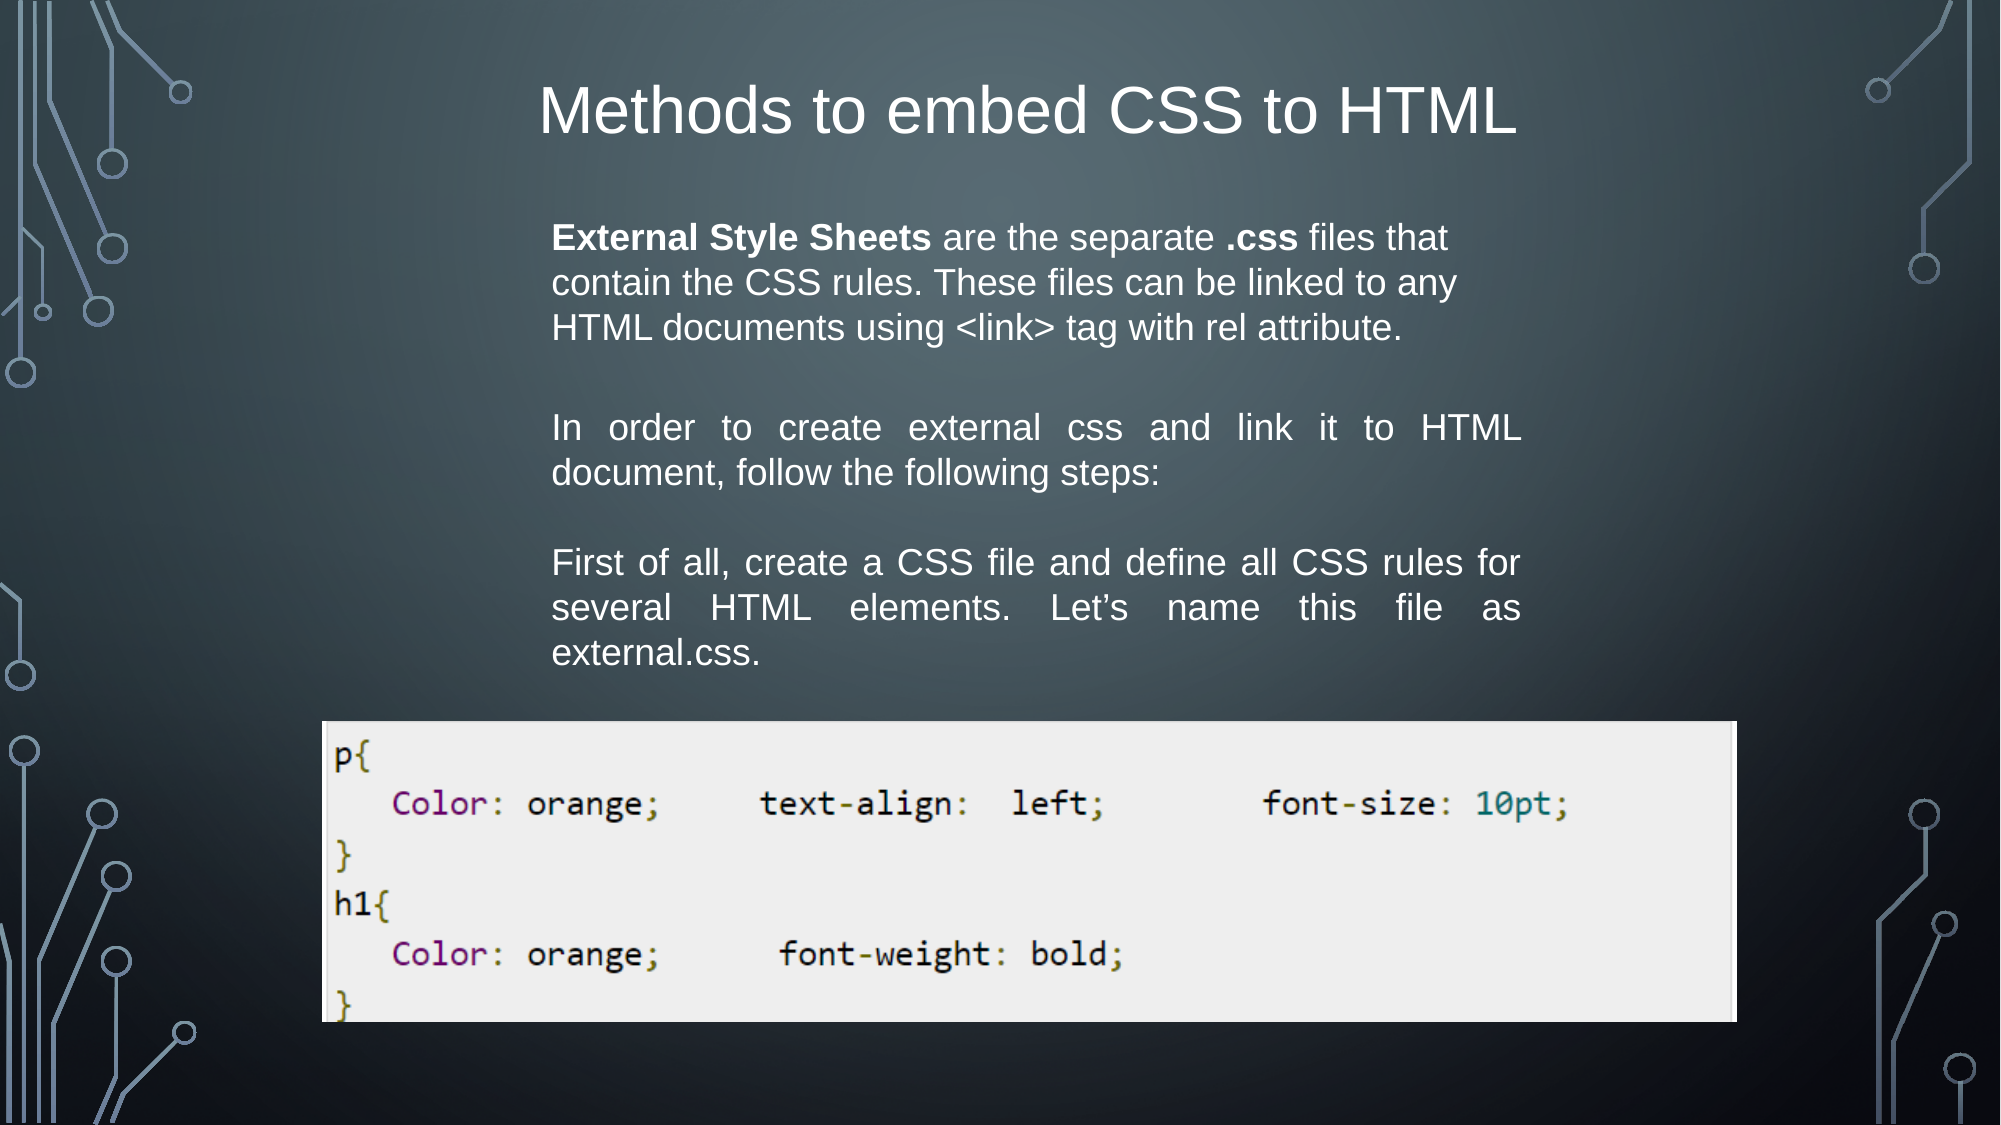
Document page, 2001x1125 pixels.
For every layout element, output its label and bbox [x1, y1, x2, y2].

text_box [1863, 0, 1976, 1124]
text_box [199, 0, 2000, 1125]
picture [321, 720, 1737, 1022]
text_box [0, 0, 199, 1125]
